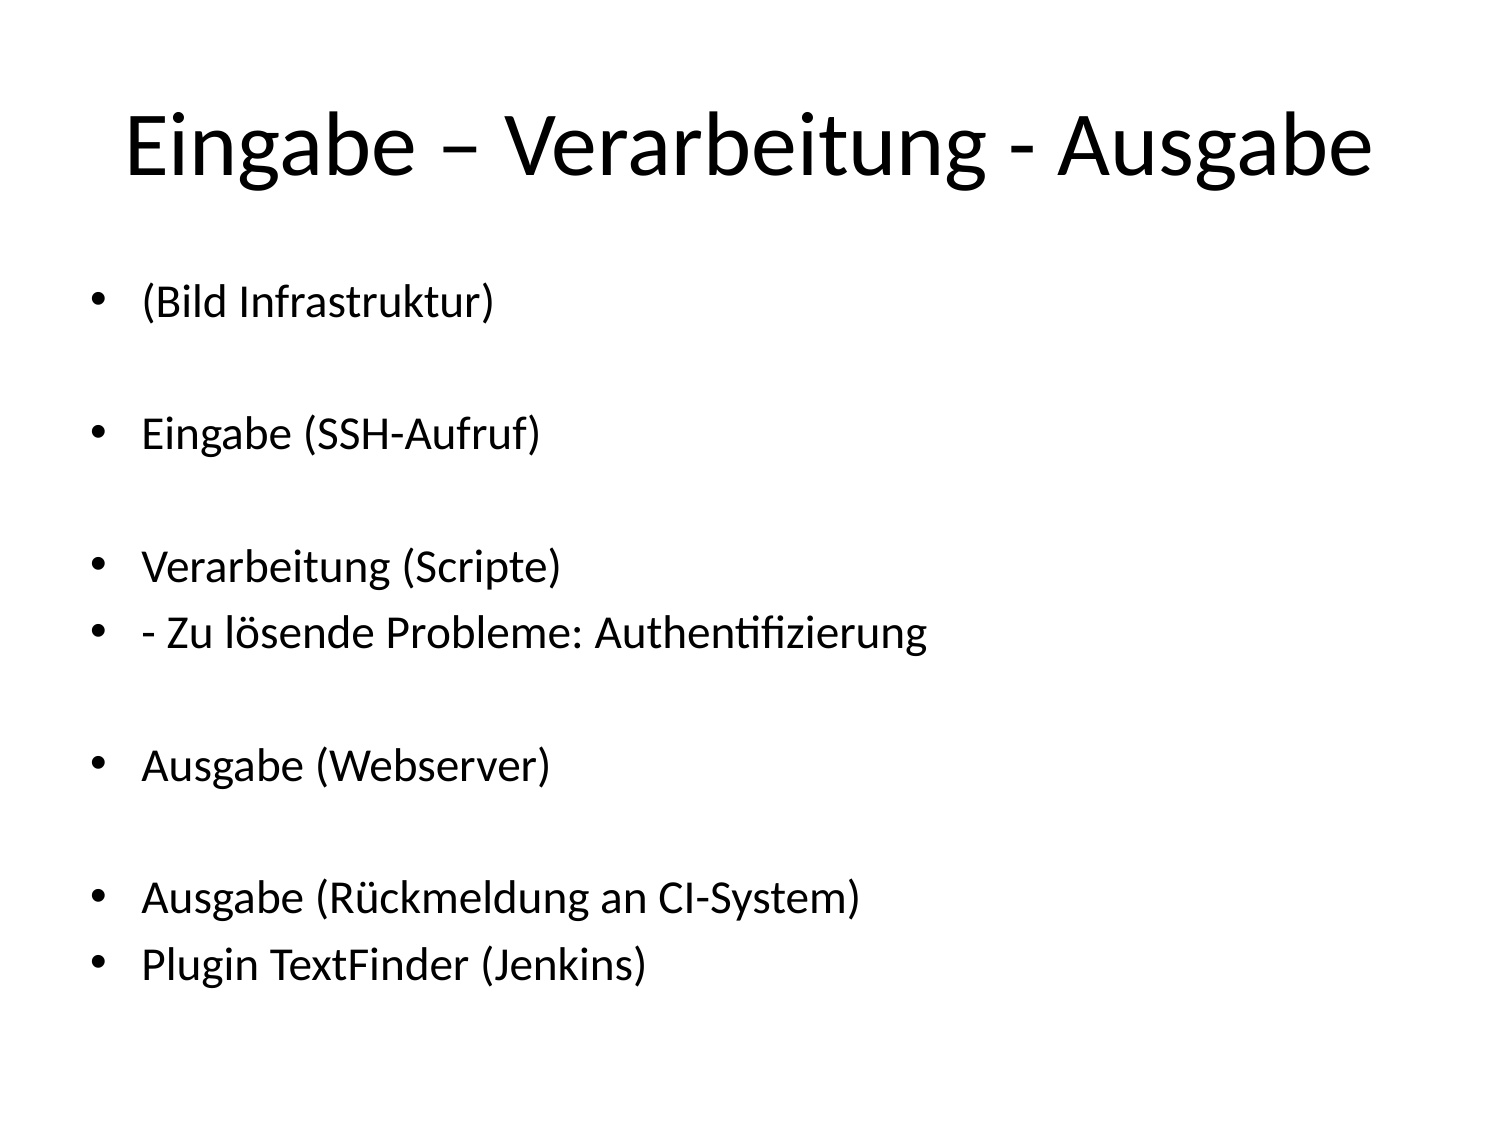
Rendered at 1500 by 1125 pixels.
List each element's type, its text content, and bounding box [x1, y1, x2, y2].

list (Bild Infrastruktur) Eingabe (SSH-Aufruf) Verarbeitung (Scripte) - Zu lösende Probleme: Authentifizierung Ausgabe (Webserver) Ausgabe (Rückmeldung an CI-System) Plugin TextFinder (Jenkins) [75, 262, 1425, 1005]
title Eingabe – Verarbeitung - Ausgabe [75, 45, 1425, 233]
